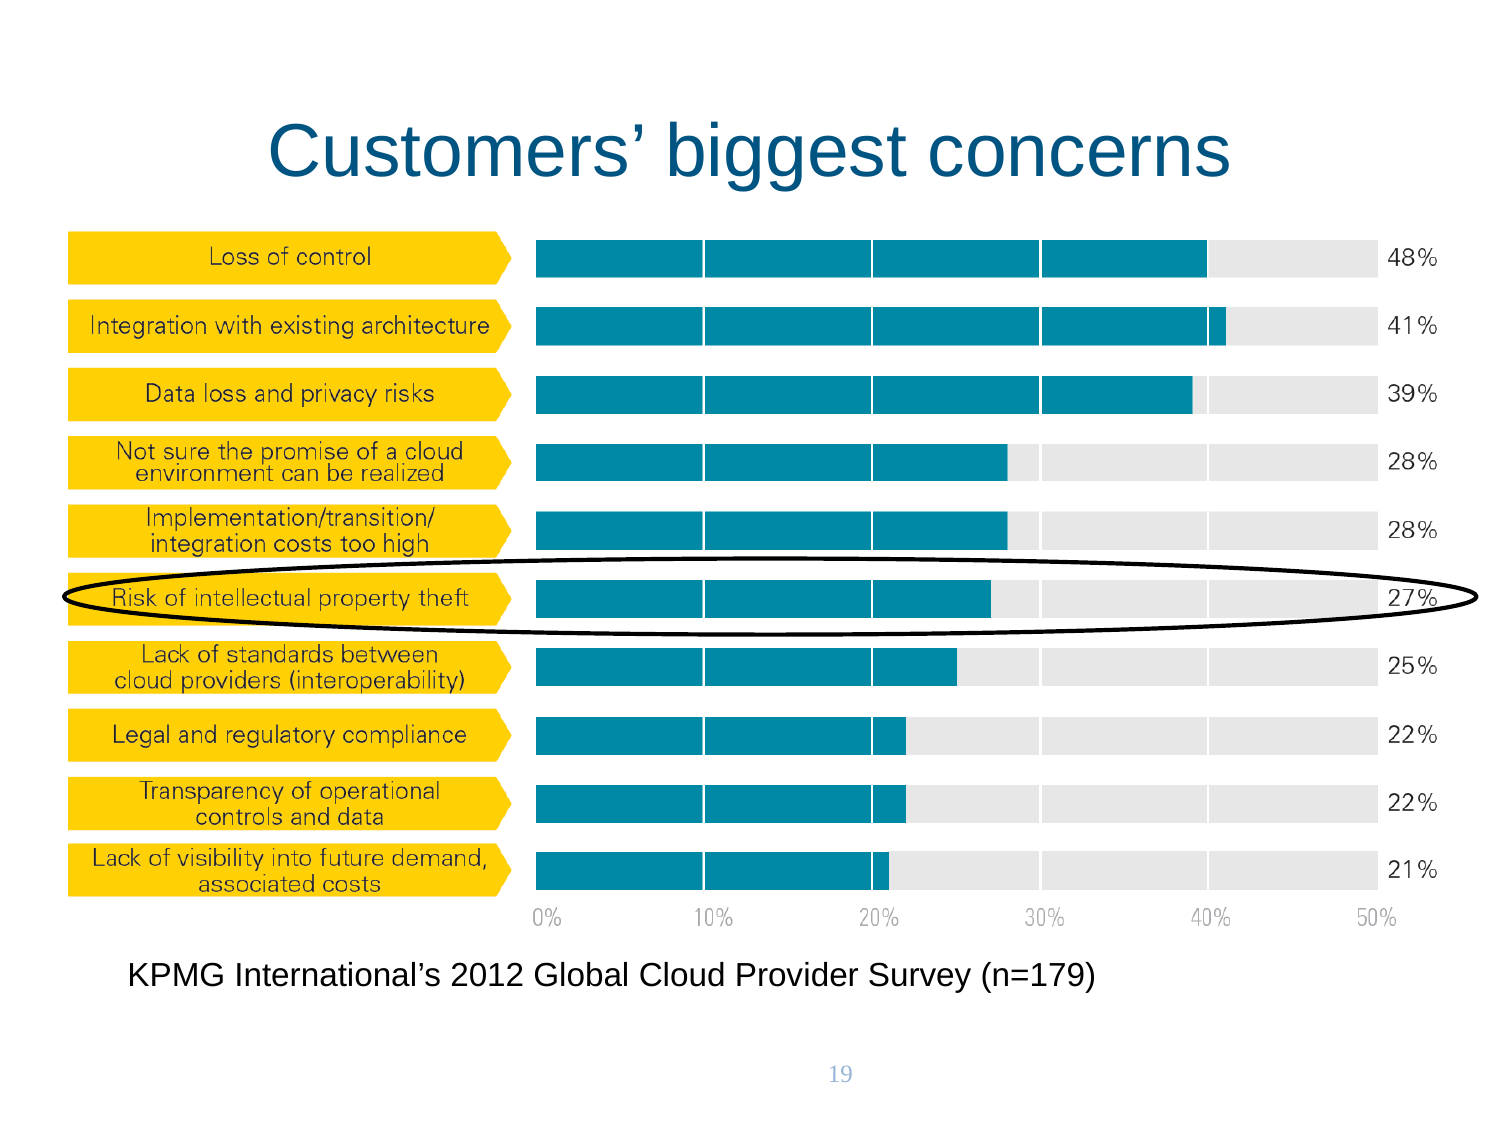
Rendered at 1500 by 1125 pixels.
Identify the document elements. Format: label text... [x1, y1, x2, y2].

text_box KPMG International’s 2012 Global Cloud Provider Survey (n=179) [112, 945, 1388, 992]
text_box [1451, 586, 1477, 607]
picture [62, 226, 1446, 932]
title Customers’ biggest concerns [112, 77, 1388, 216]
